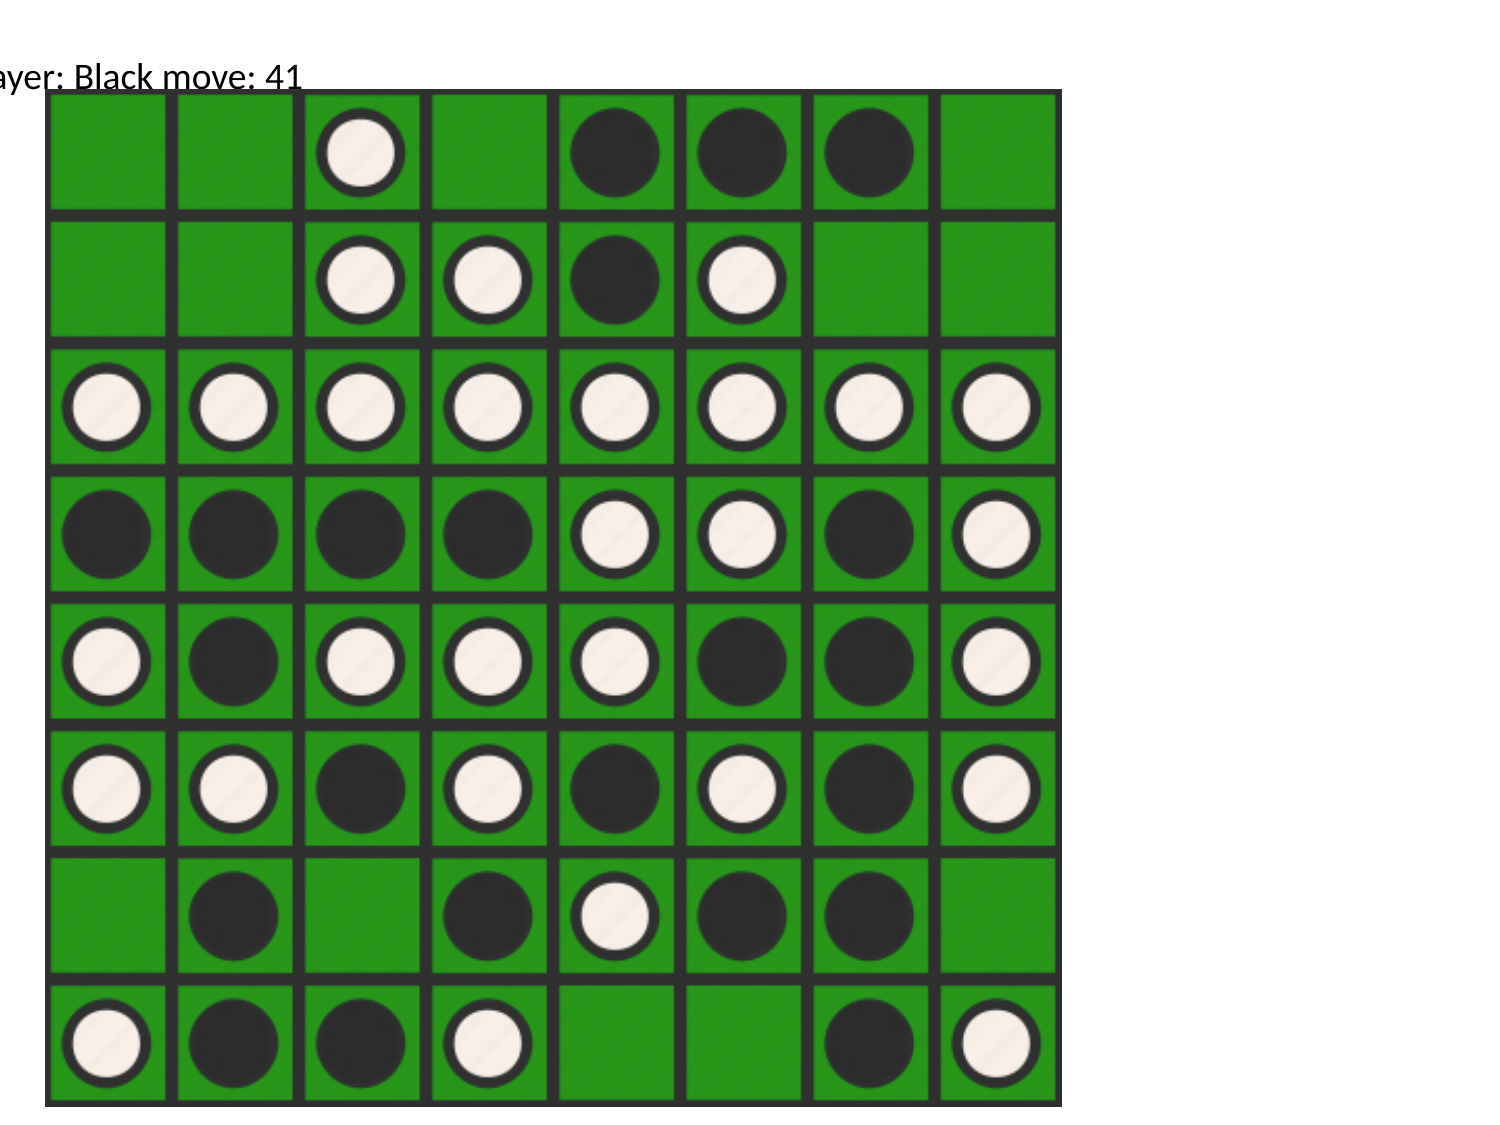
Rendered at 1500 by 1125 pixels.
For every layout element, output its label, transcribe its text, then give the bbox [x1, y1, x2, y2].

picture [44, 89, 1062, 1107]
text_box turn: 47 player: Black move: 41 [0, 44, 319, 105]
